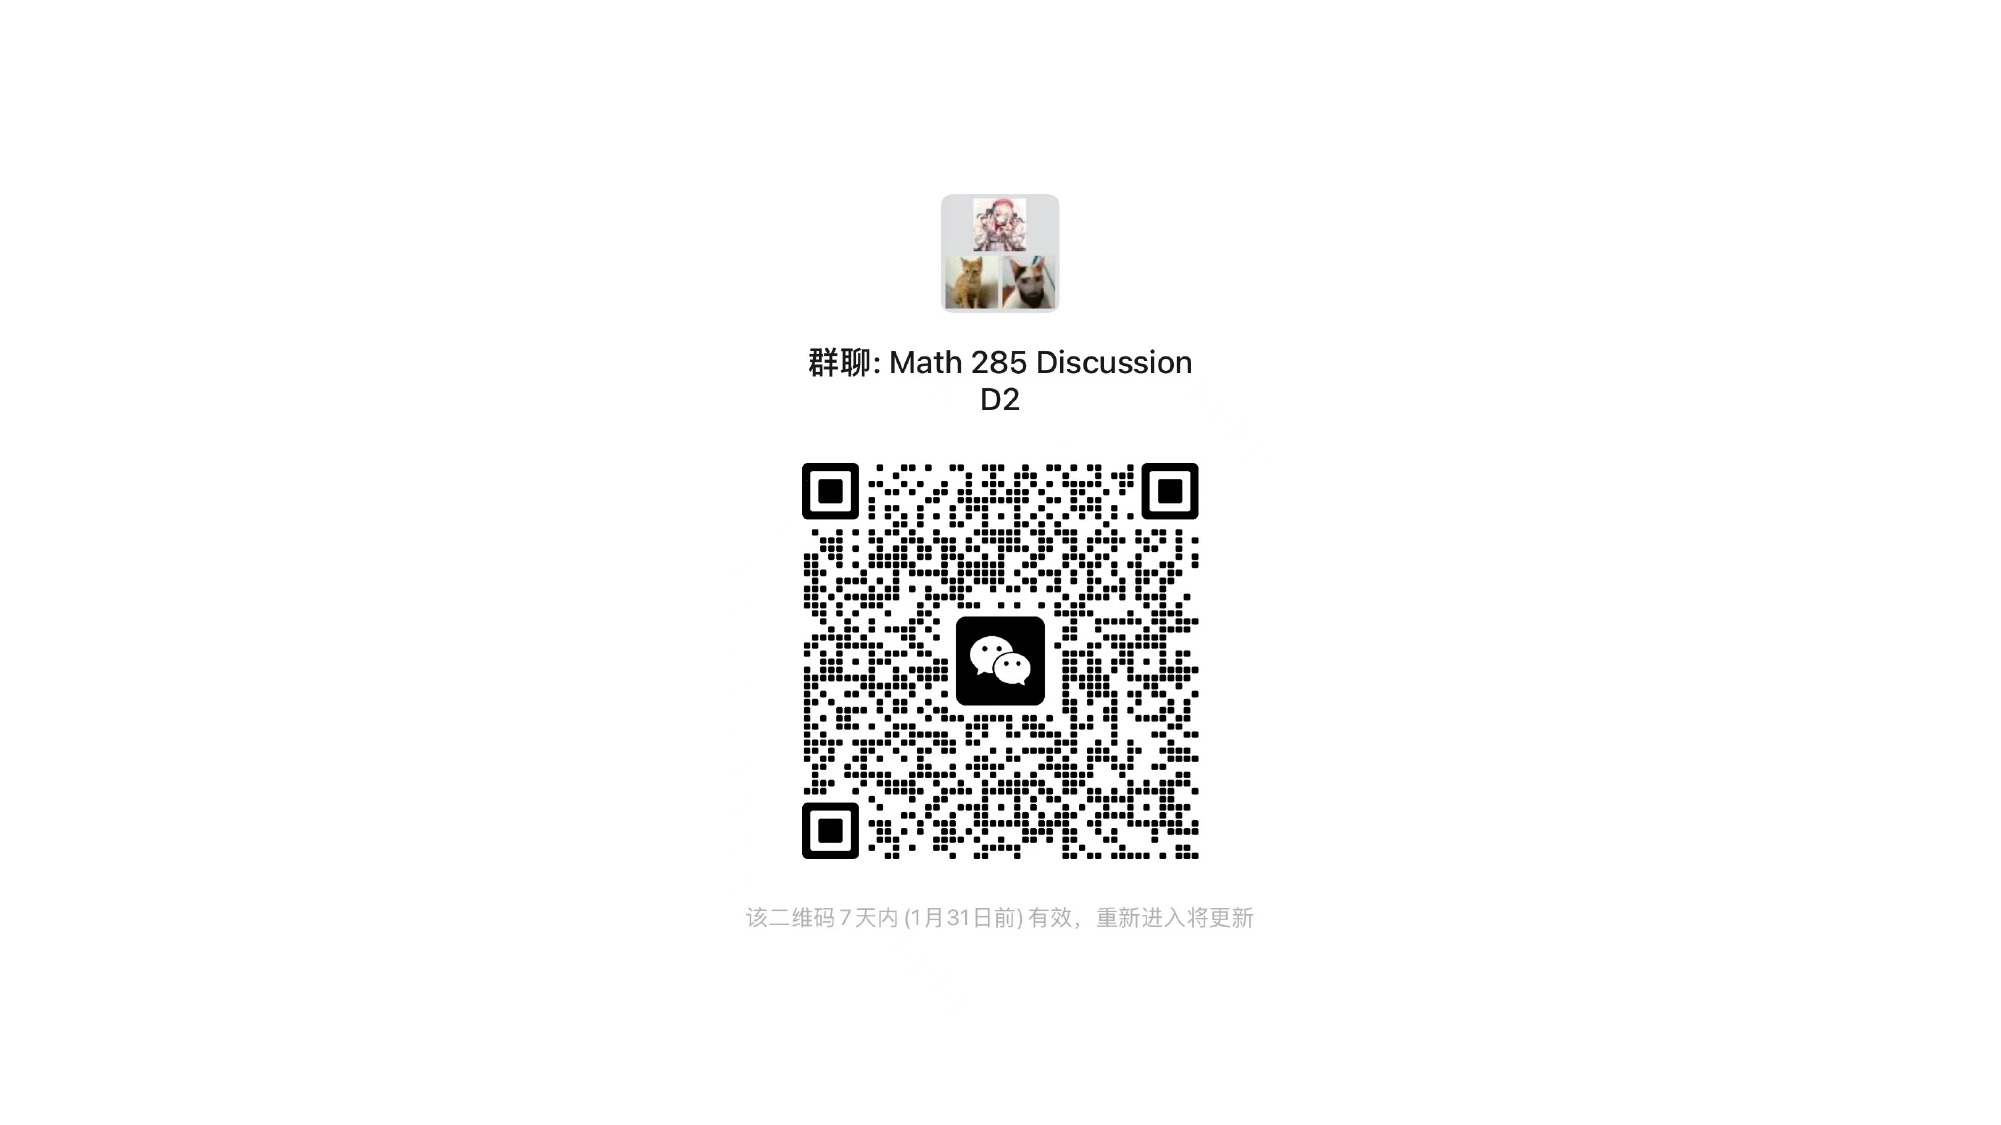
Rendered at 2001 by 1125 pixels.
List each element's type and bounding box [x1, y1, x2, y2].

list [713, 105, 1287, 1020]
